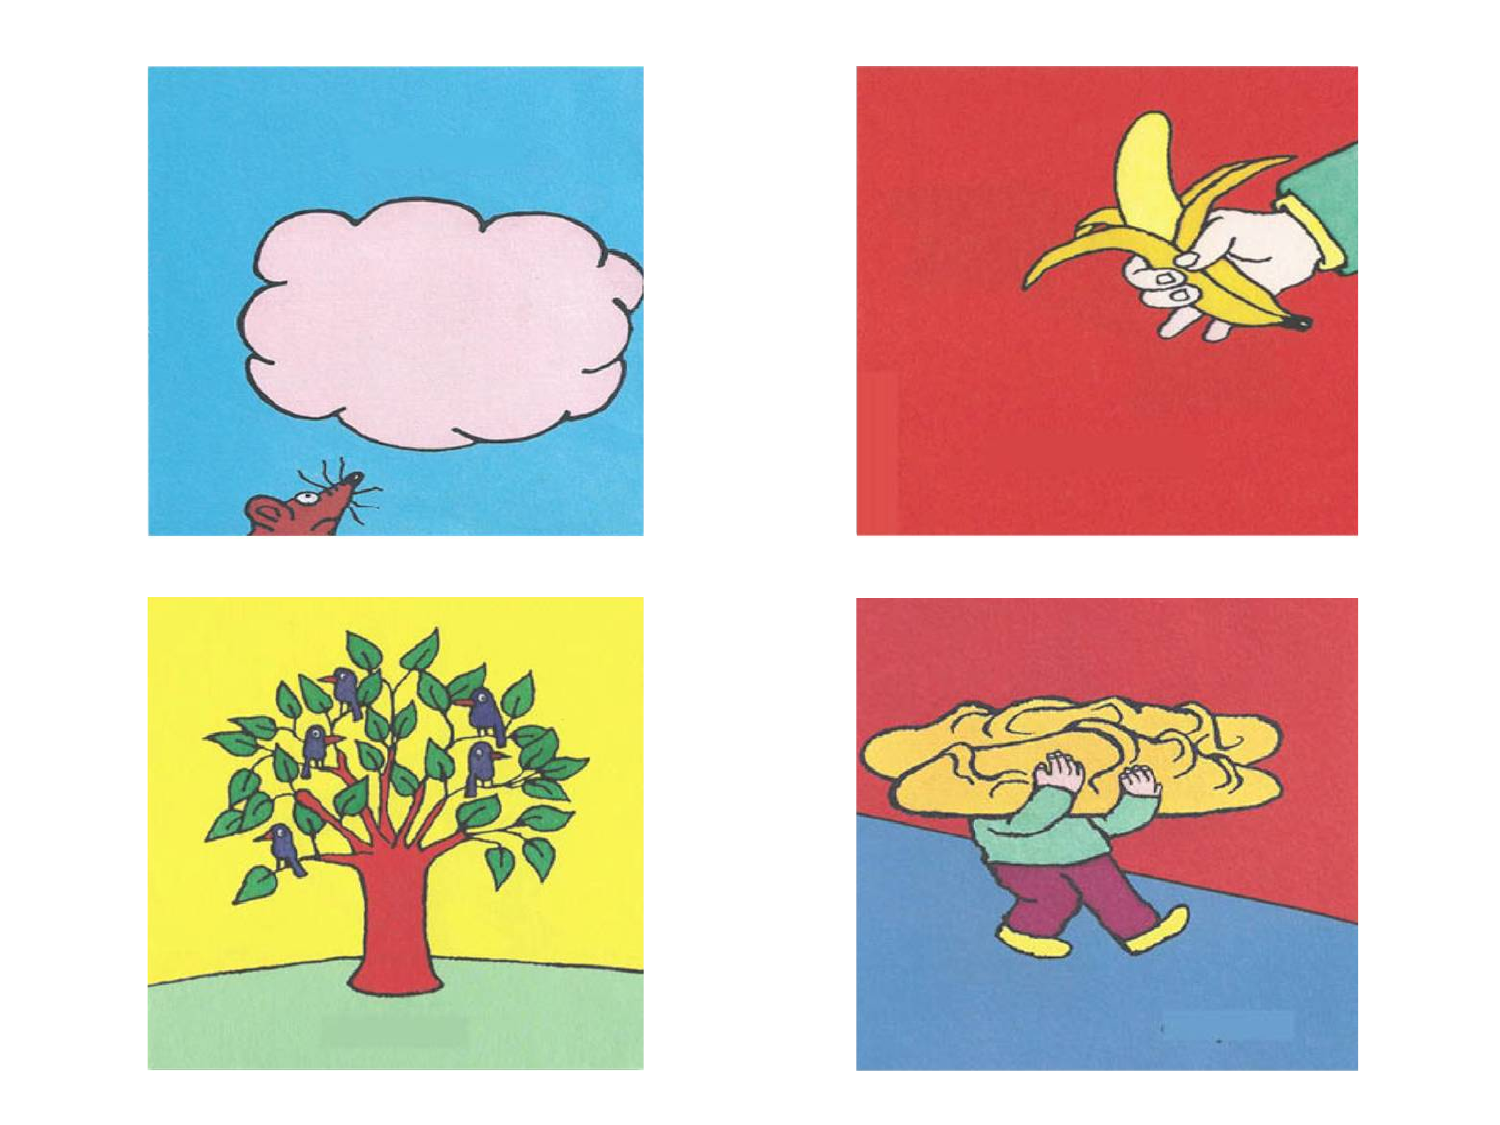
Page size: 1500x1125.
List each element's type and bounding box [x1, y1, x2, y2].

picture [855, 66, 1359, 539]
picture [855, 597, 1359, 1071]
picture [147, 597, 644, 1071]
picture [147, 66, 644, 539]
